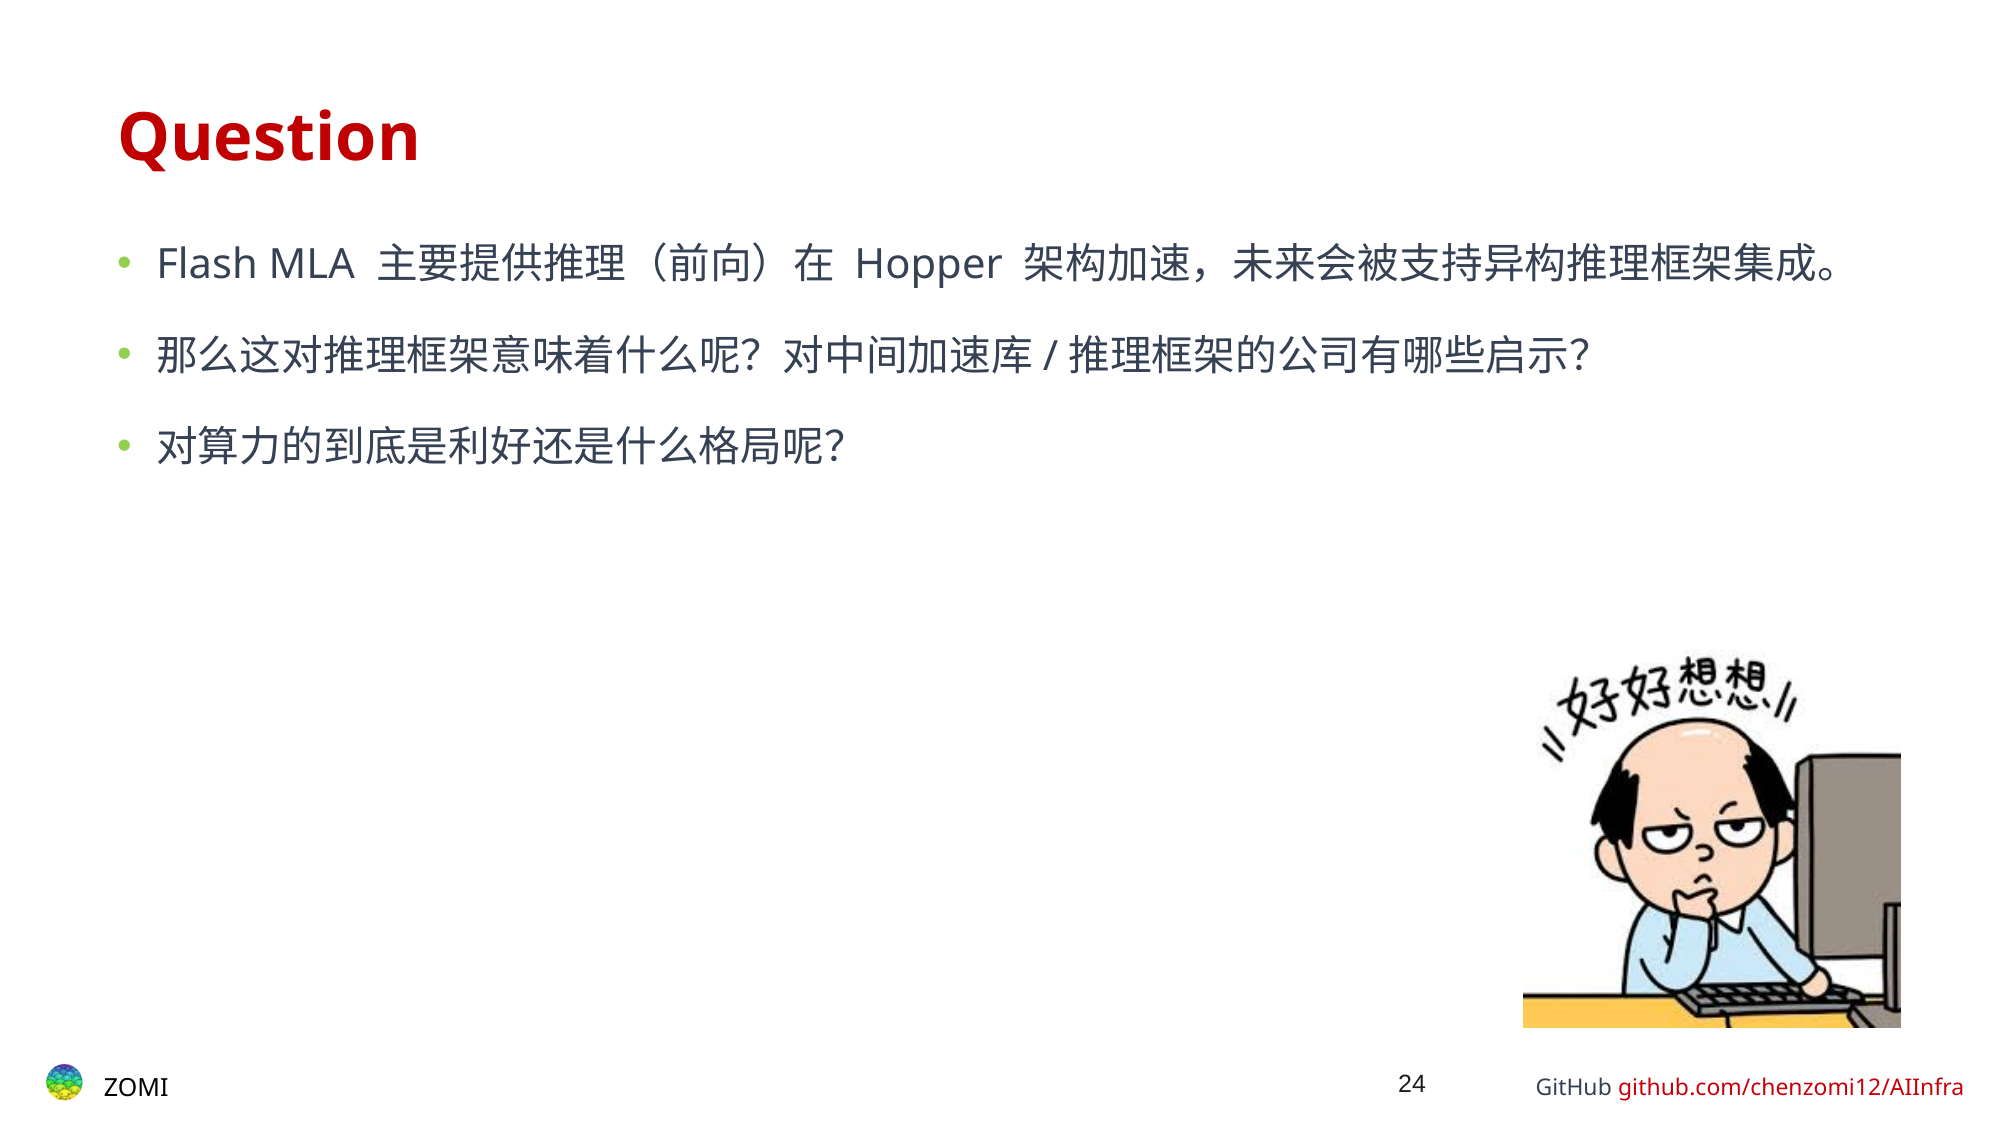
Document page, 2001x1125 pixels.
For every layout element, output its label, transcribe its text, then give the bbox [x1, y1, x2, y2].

picture [1523, 649, 1902, 1028]
list Flash MLA 主要提供推理（前向）在 Hopper 架构加速，未来会被支持异构推理框架集成。 那么这对推理框架意味着什么呢？对中间加速库/推理框架的公司有哪些启示？ 对算力的到底是利好还是什么格局呢？ [102, 204, 1901, 1043]
title Question [102, 85, 1901, 183]
picture [47, 1065, 82, 1100]
